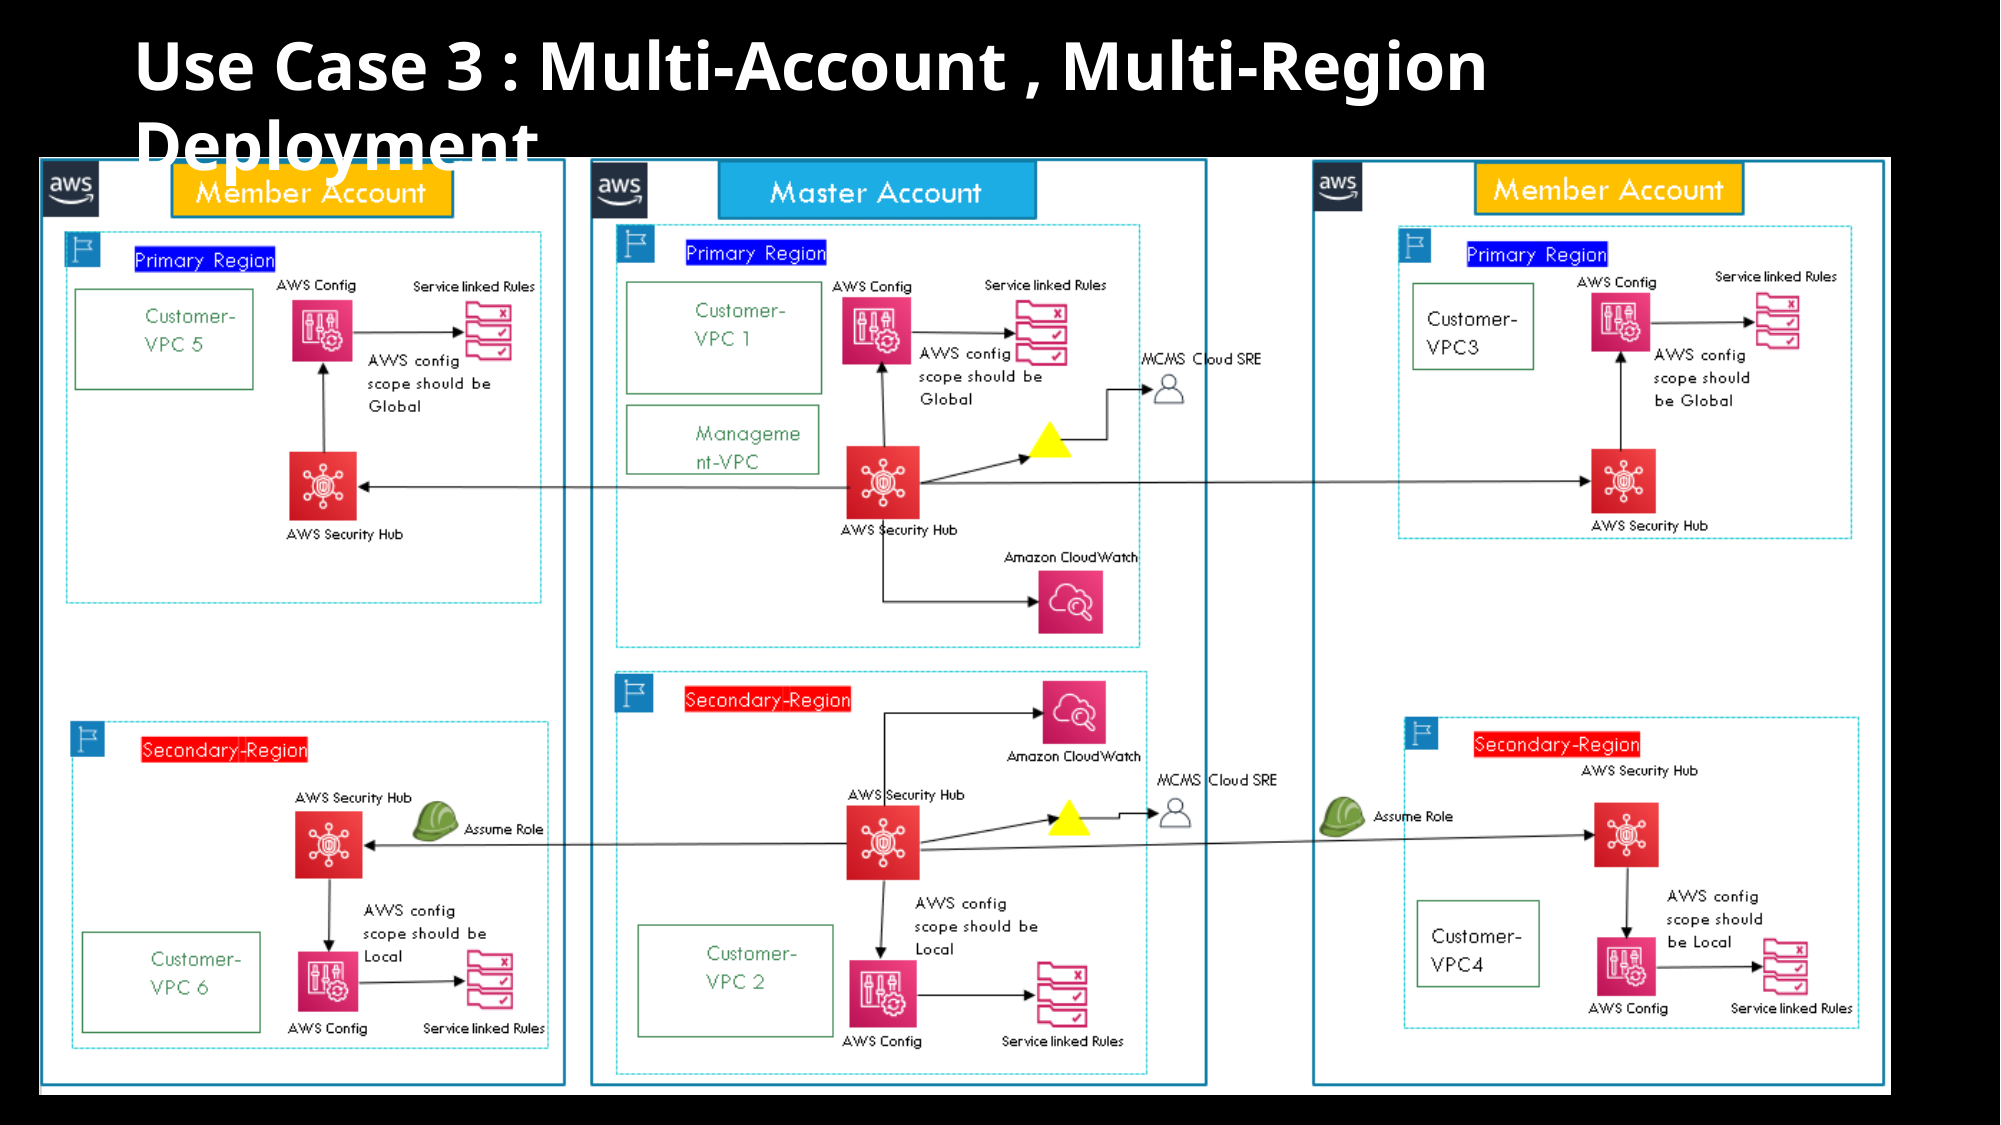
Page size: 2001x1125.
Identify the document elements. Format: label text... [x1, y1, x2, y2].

picture [39, 157, 1891, 1096]
text_box Use Case 3 : Multi-Account , Multi-Region Deployment [118, 16, 1795, 152]
